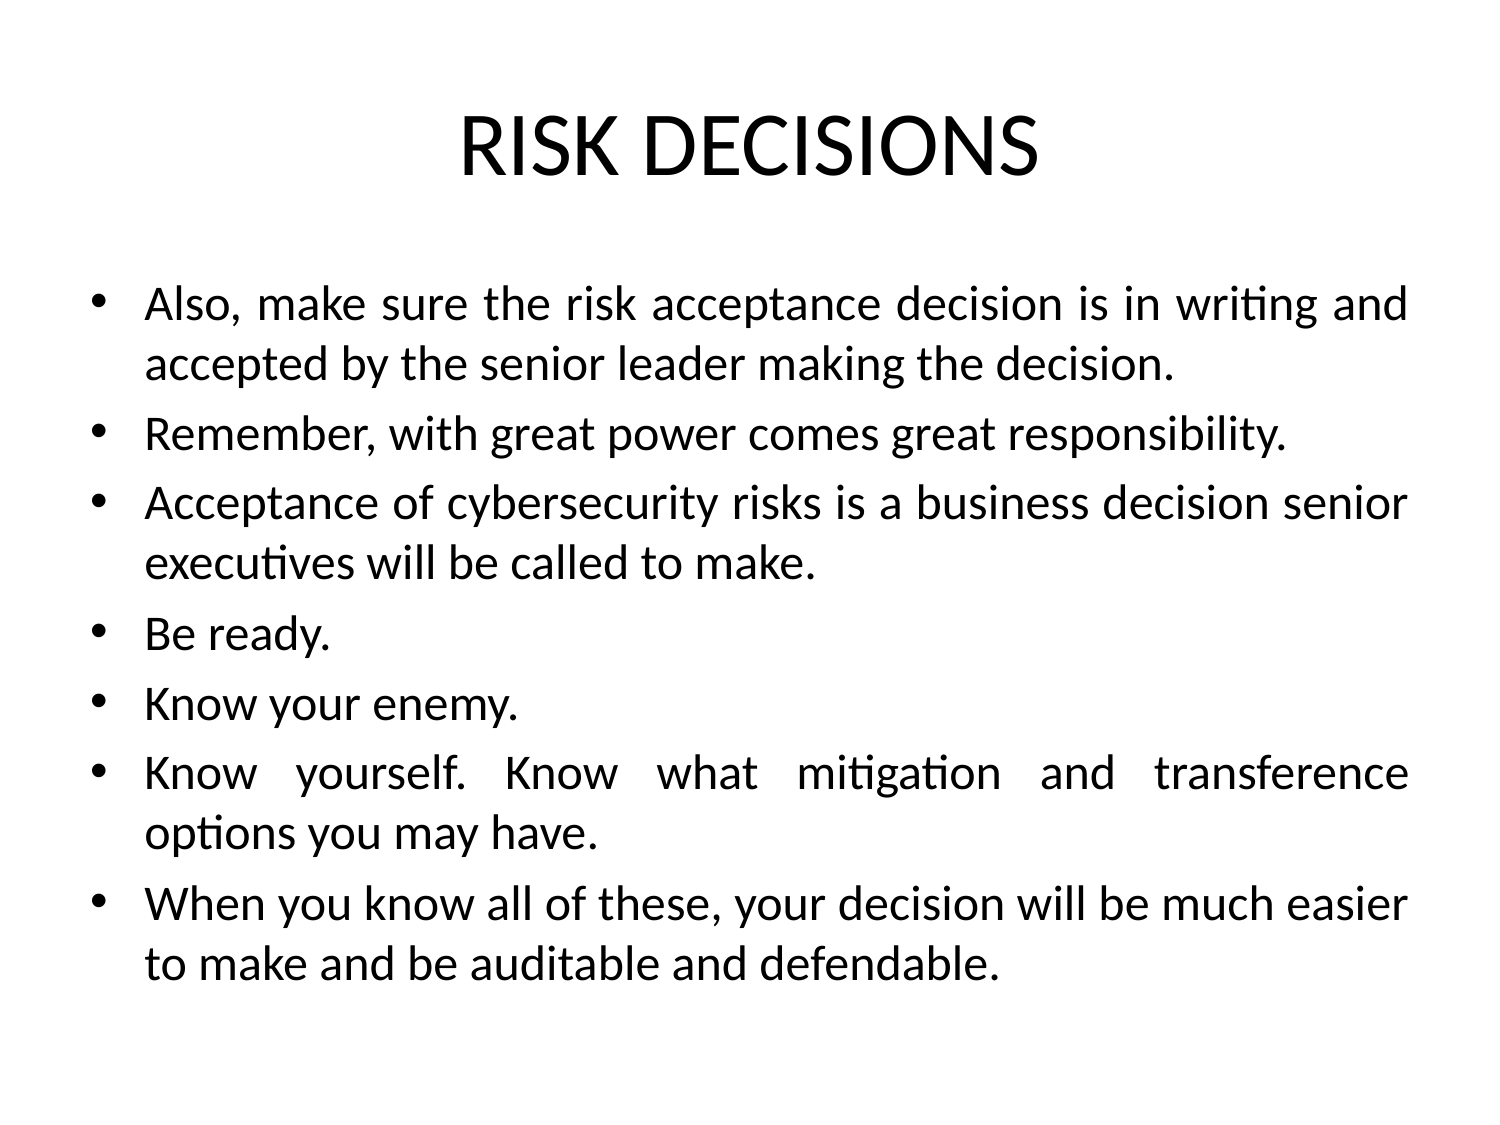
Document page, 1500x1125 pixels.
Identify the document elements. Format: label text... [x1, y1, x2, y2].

title RISK DECISIONS [75, 45, 1425, 233]
list Also, make sure the risk acceptance decision is in writing and accepted by the senior leader making the decision. Remember, with great power comes great responsibility. Acceptance of cybersecurity risks is a business decision senior executives will be called to make. Be ready. Know your enemy. Know yourself. Know what mitigation and transference options you may have. When you know all of these, your decision will be much easier to make and be auditable and defendable. [75, 262, 1425, 1005]
